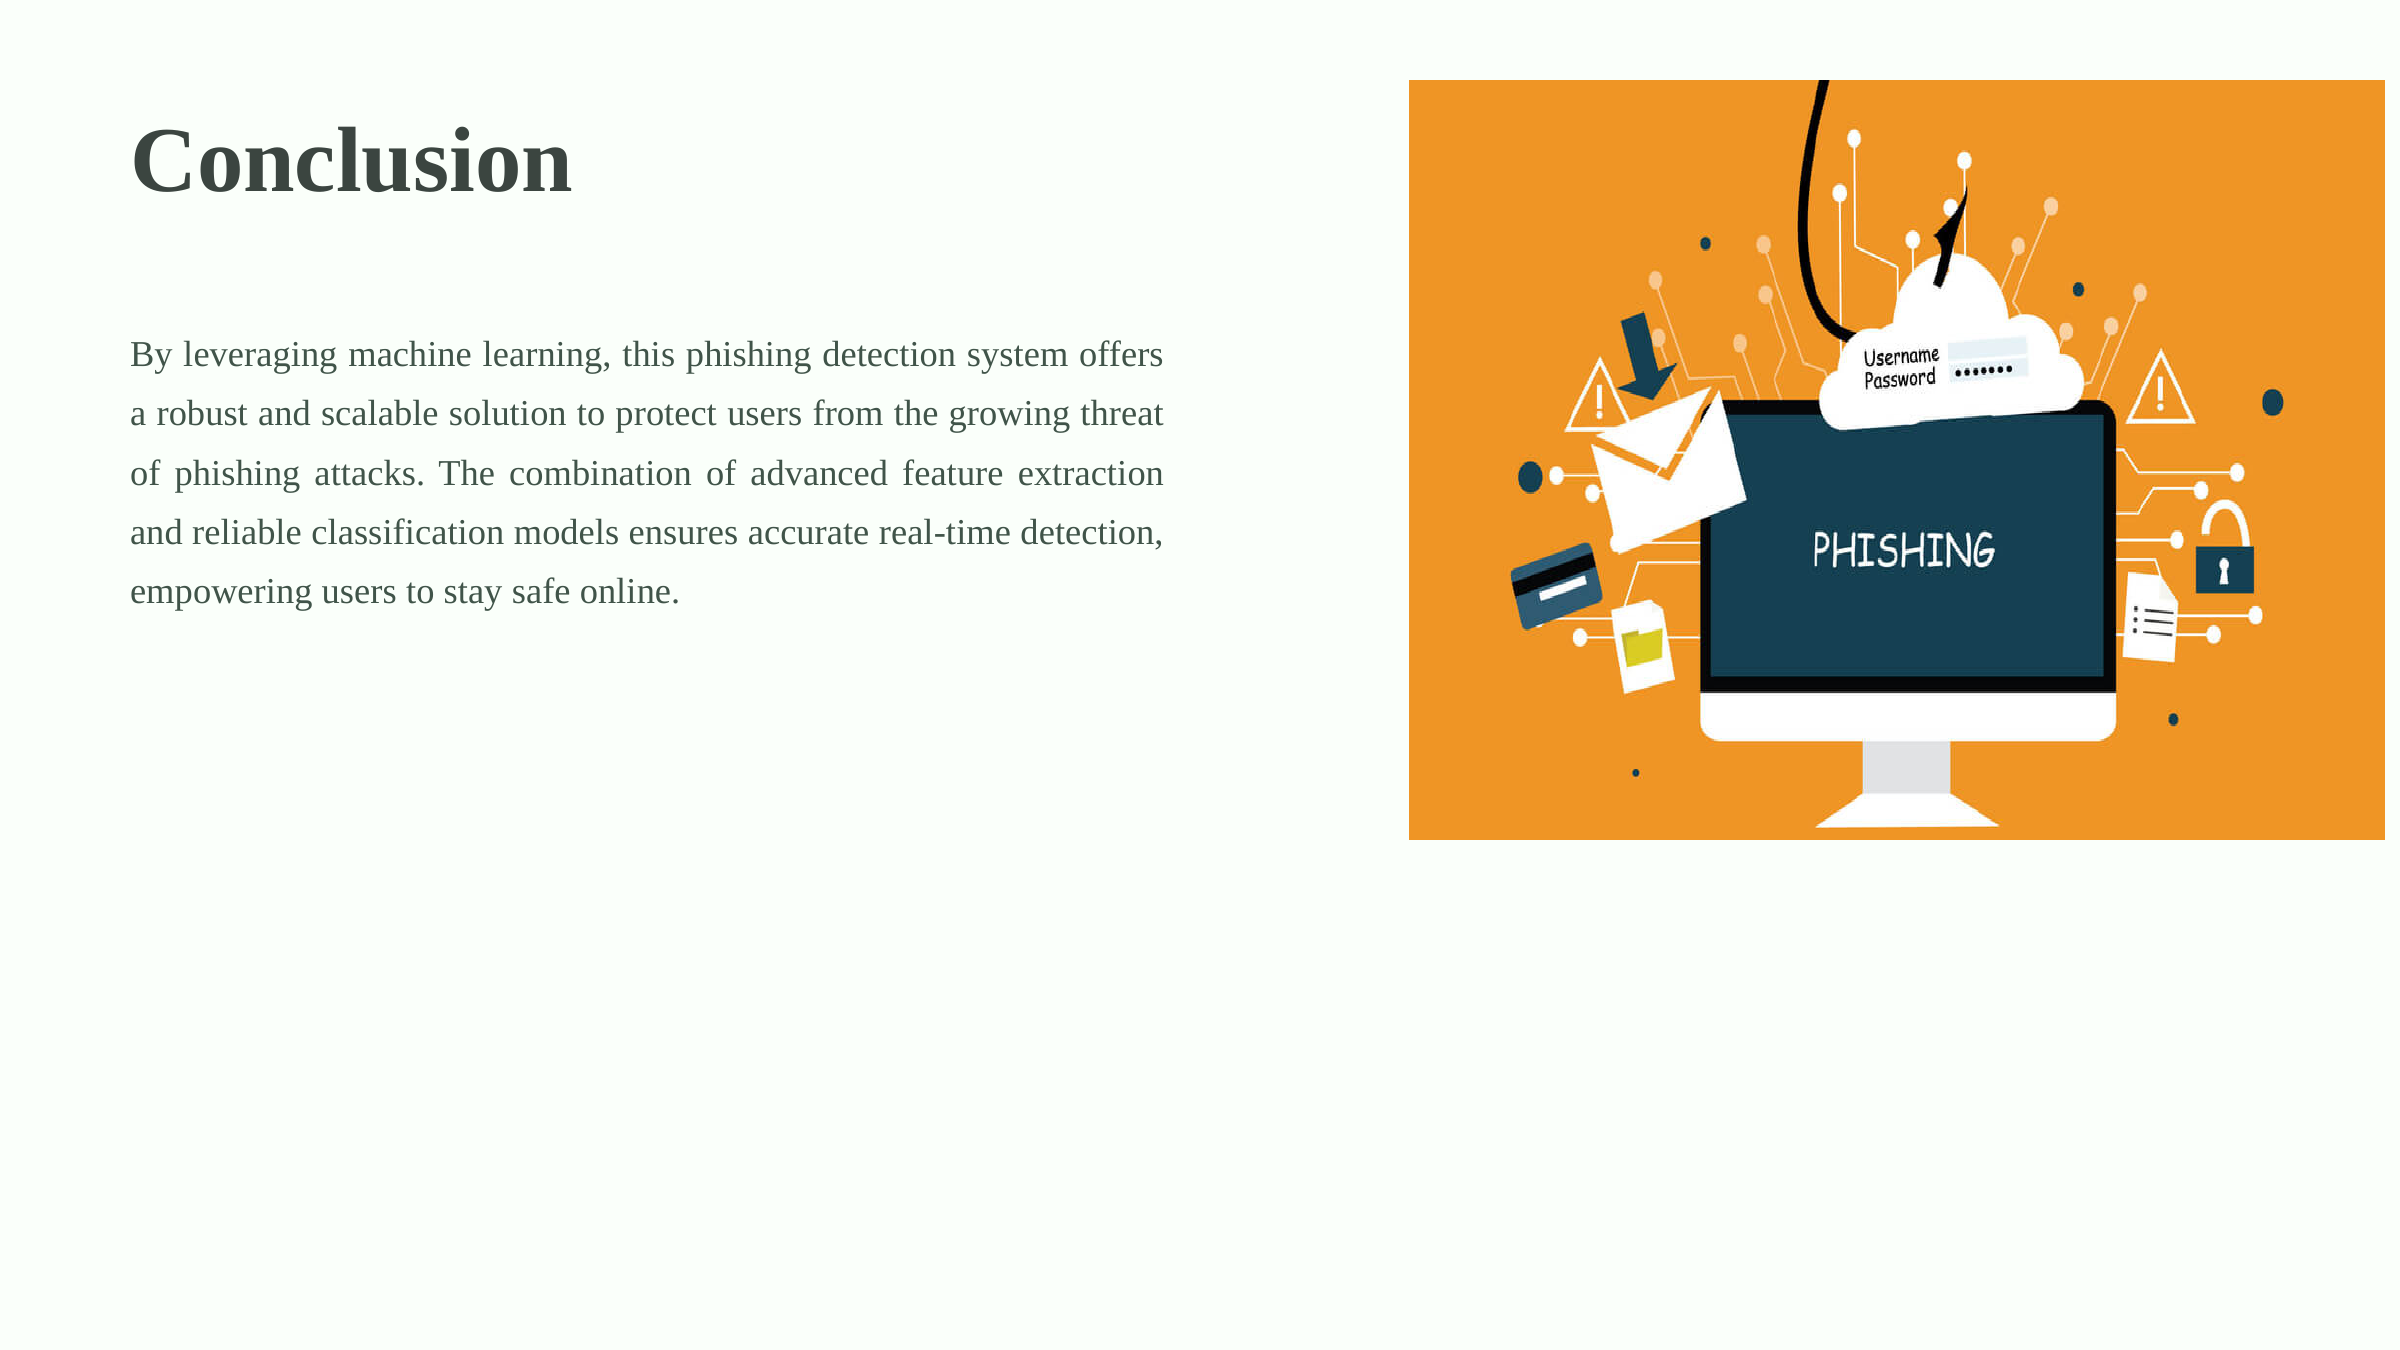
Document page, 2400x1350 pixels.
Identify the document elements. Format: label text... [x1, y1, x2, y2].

text_box Conclusion [130, 94, 1061, 211]
text_box By leveraging machine learning, this phishing detection system offers a robust and scalable solution to protect users from the growing threat of phishing attacks. The combination of advanced feature extraction and reliable classification models ensures accurate real-time detection, empowering users to stay safe online. [130, 314, 1167, 613]
picture [1409, 80, 2385, 840]
